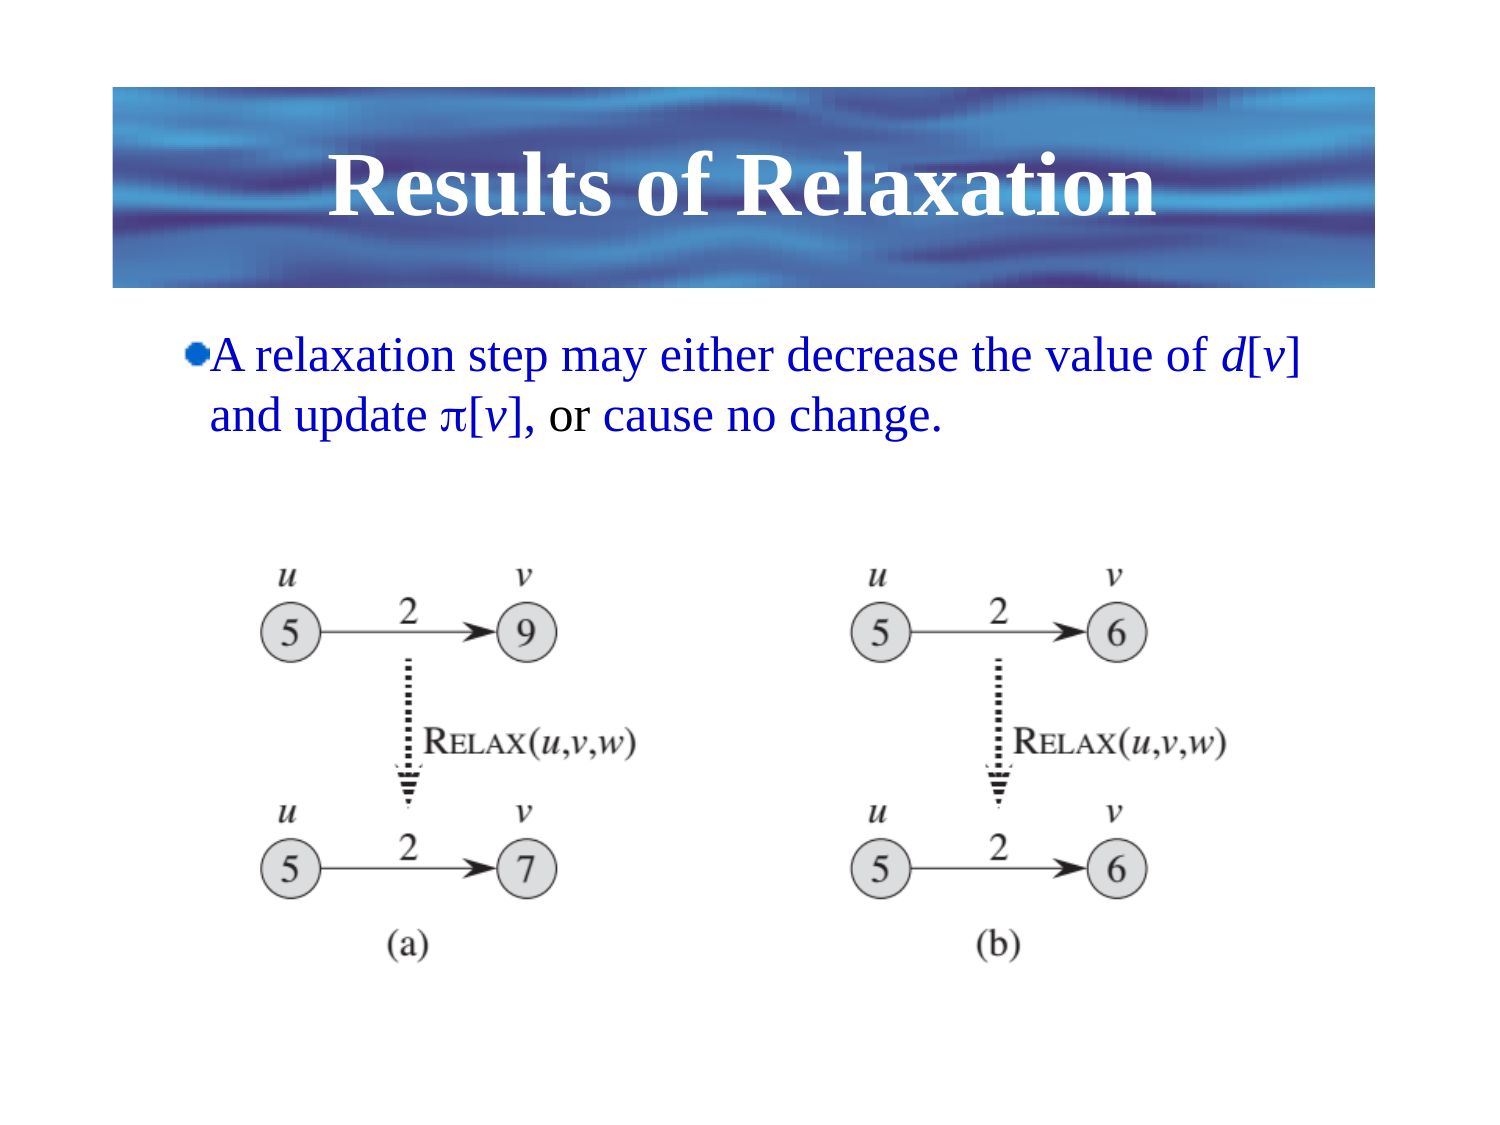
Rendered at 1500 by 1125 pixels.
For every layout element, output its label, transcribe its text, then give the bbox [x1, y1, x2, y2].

picture [174, 334, 210, 370]
text_box A relaxation step may either decrease the value of d[v] and update [v], or cause no change. [159, 314, 1353, 449]
picture [198, 526, 1290, 998]
title Results of Relaxation [112, 87, 1375, 288]
